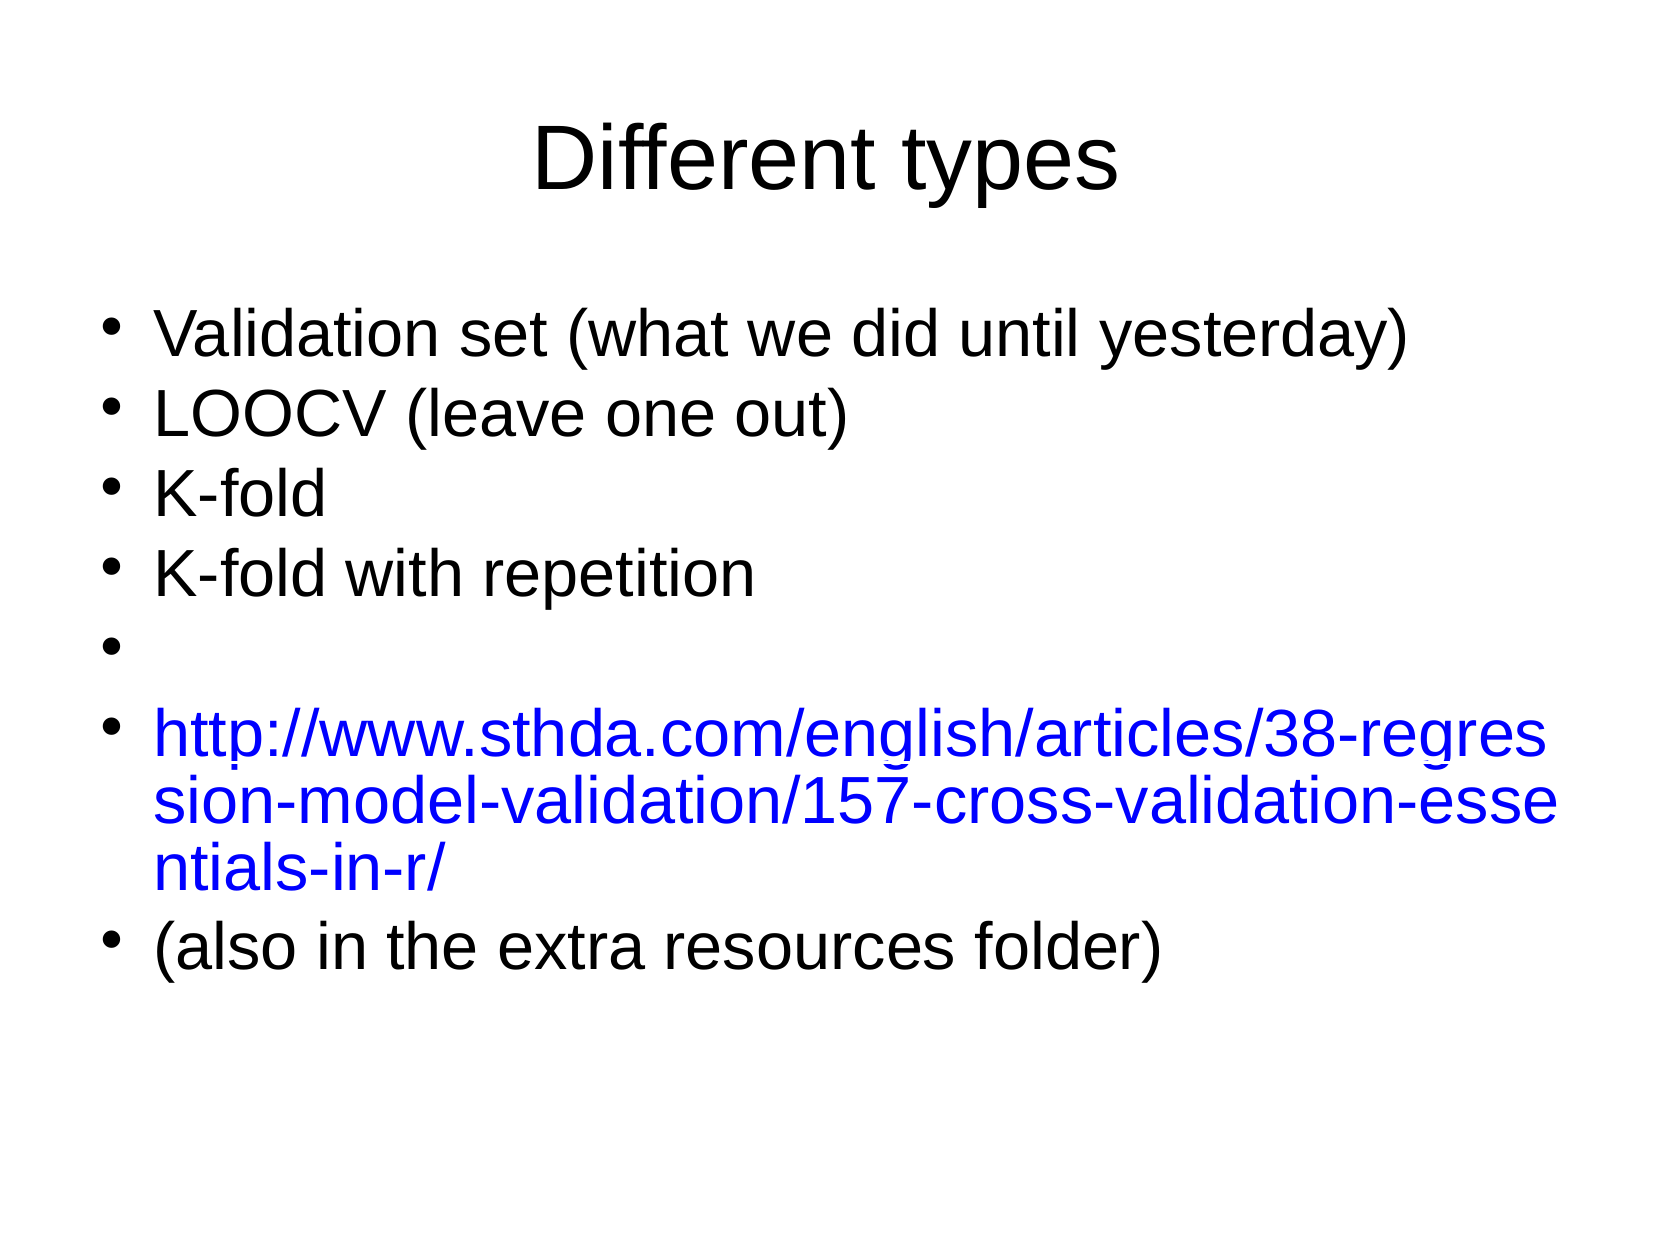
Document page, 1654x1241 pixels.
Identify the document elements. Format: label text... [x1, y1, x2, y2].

text_box Different types [82, 49, 1571, 257]
text_box Validation set (what we did until yesterday) LOOCV (leave one out) K-fold K-fold with repetition http://www.sthda.com/english/articles/38-regression-model-validation/157-cross-validation-essentials-in-r/ (also in the extra resources folder) [82, 290, 1571, 1010]
